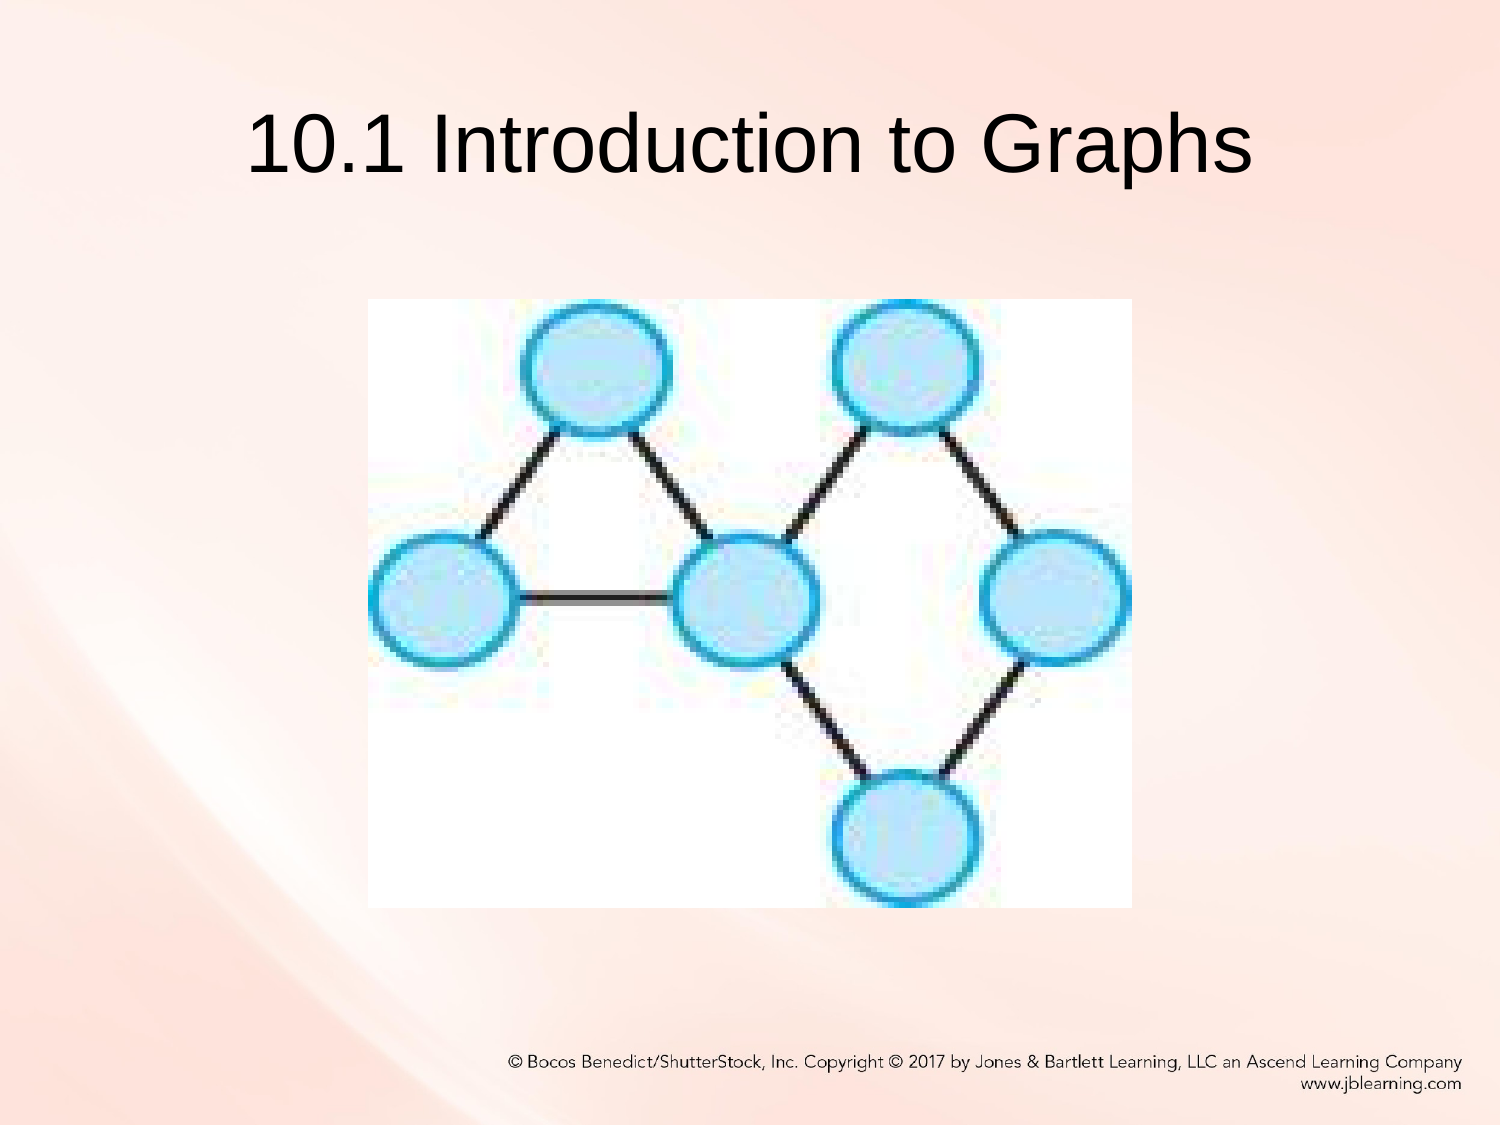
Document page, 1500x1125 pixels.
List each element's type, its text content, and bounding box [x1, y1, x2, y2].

title 10.1 Introduction to Graphs [75, 45, 1425, 233]
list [368, 299, 1132, 908]
picture [0, 0, 1500, 1125]
